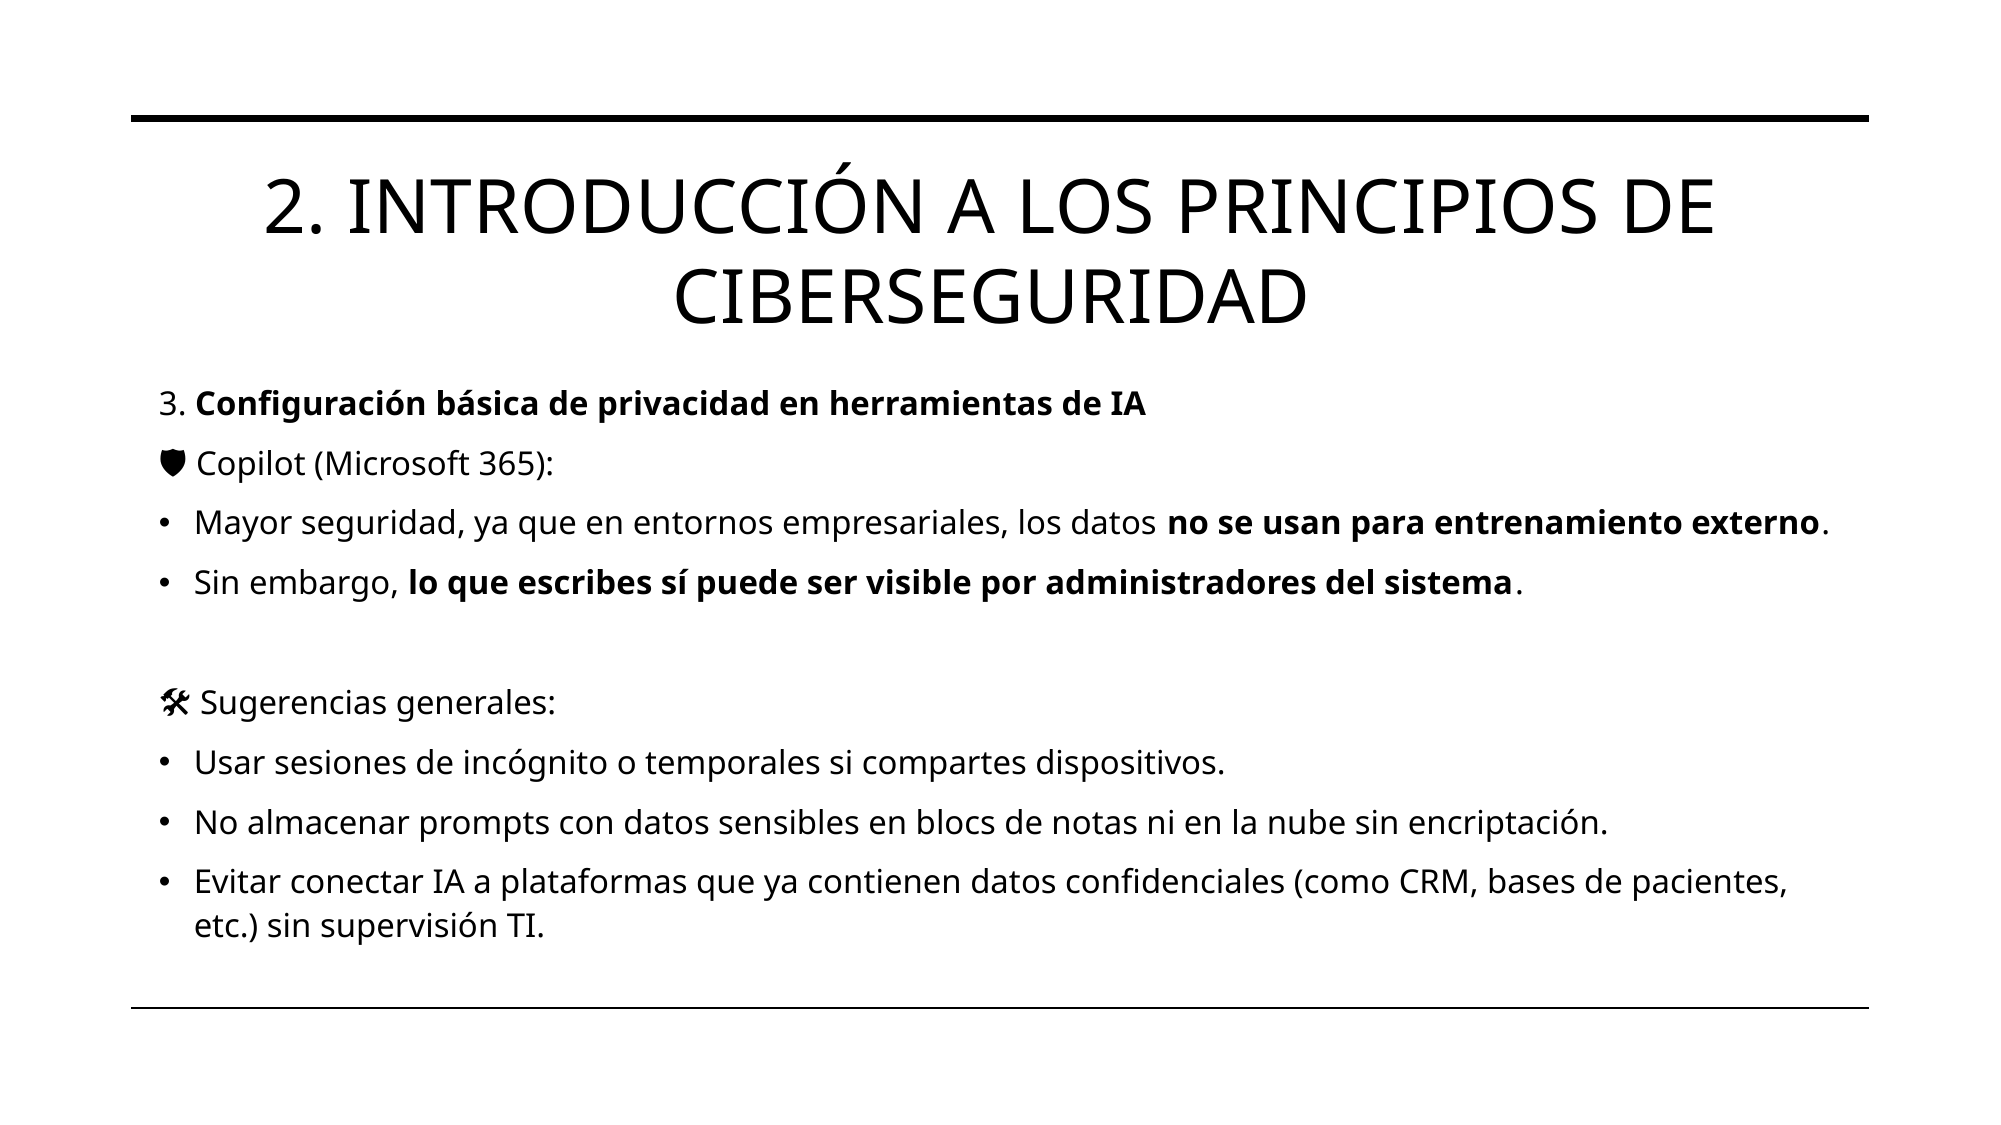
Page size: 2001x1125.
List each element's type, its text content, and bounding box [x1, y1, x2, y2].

list 3. Configuración básica de privacidad en herramientas de IA 🛡️ Copilot (Microsoft 365): Mayor seguridad, ya que en entornos empresariales, los datos no se usan para entrenamiento externo. Sin embargo, lo que escribes sí puede ser visible por administradores del sistema. 🛠️ Sugerencias generales: Usar sesiones de incógnito o temporales si compartes dispositivos. No almacenar prompts con datos sensibles en blocs de notas ni en la nube sin encriptación. Evitar conectar IA a plataformas que ya contienen datos confidenciales (como CRM, bases de pacientes, etc.) sin supervisión TI. [143, 371, 1869, 954]
title 2. Introducción a los principios de ciberseguridad [114, 151, 1869, 377]
